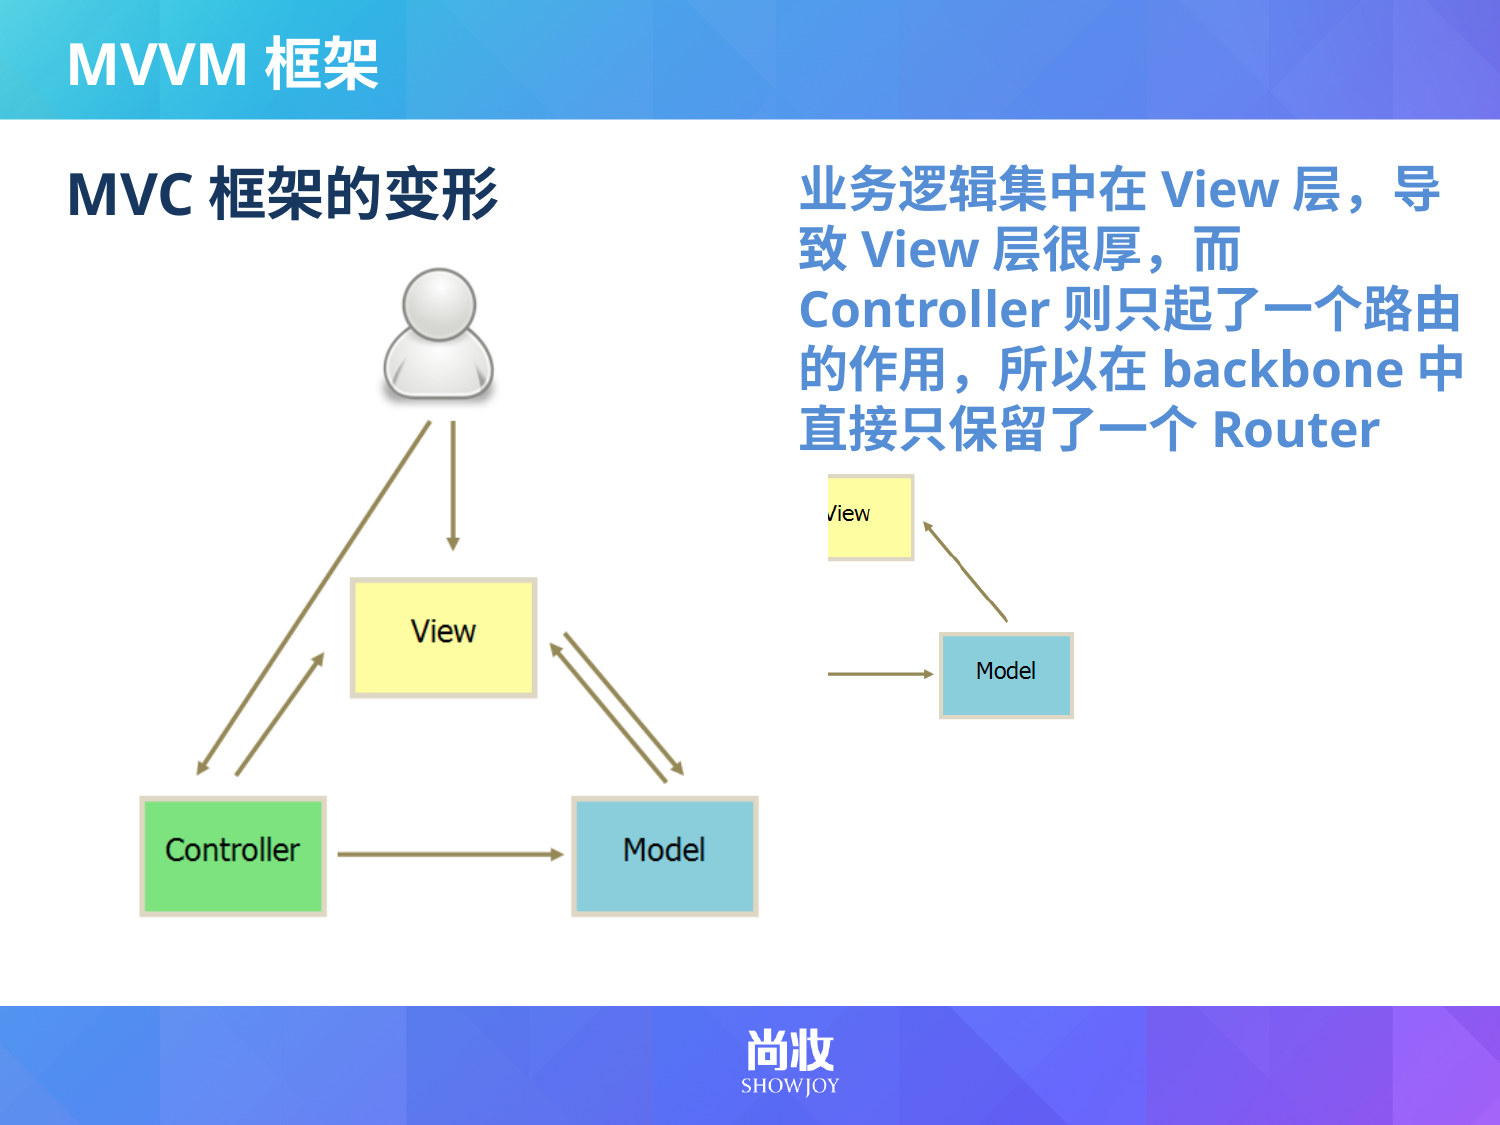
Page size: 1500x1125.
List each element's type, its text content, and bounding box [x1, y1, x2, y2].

text_box MVVM框架 [50, 20, 1385, 105]
picture [0, 0, 1500, 1125]
text_box 业务逻辑集中在View层，导致View层很厚，而Controller则只起了一个路由的作用，所以在backbone中直接只保留了一个Router [784, 157, 1486, 465]
text_box MVC框架的变形 [50, 157, 784, 235]
